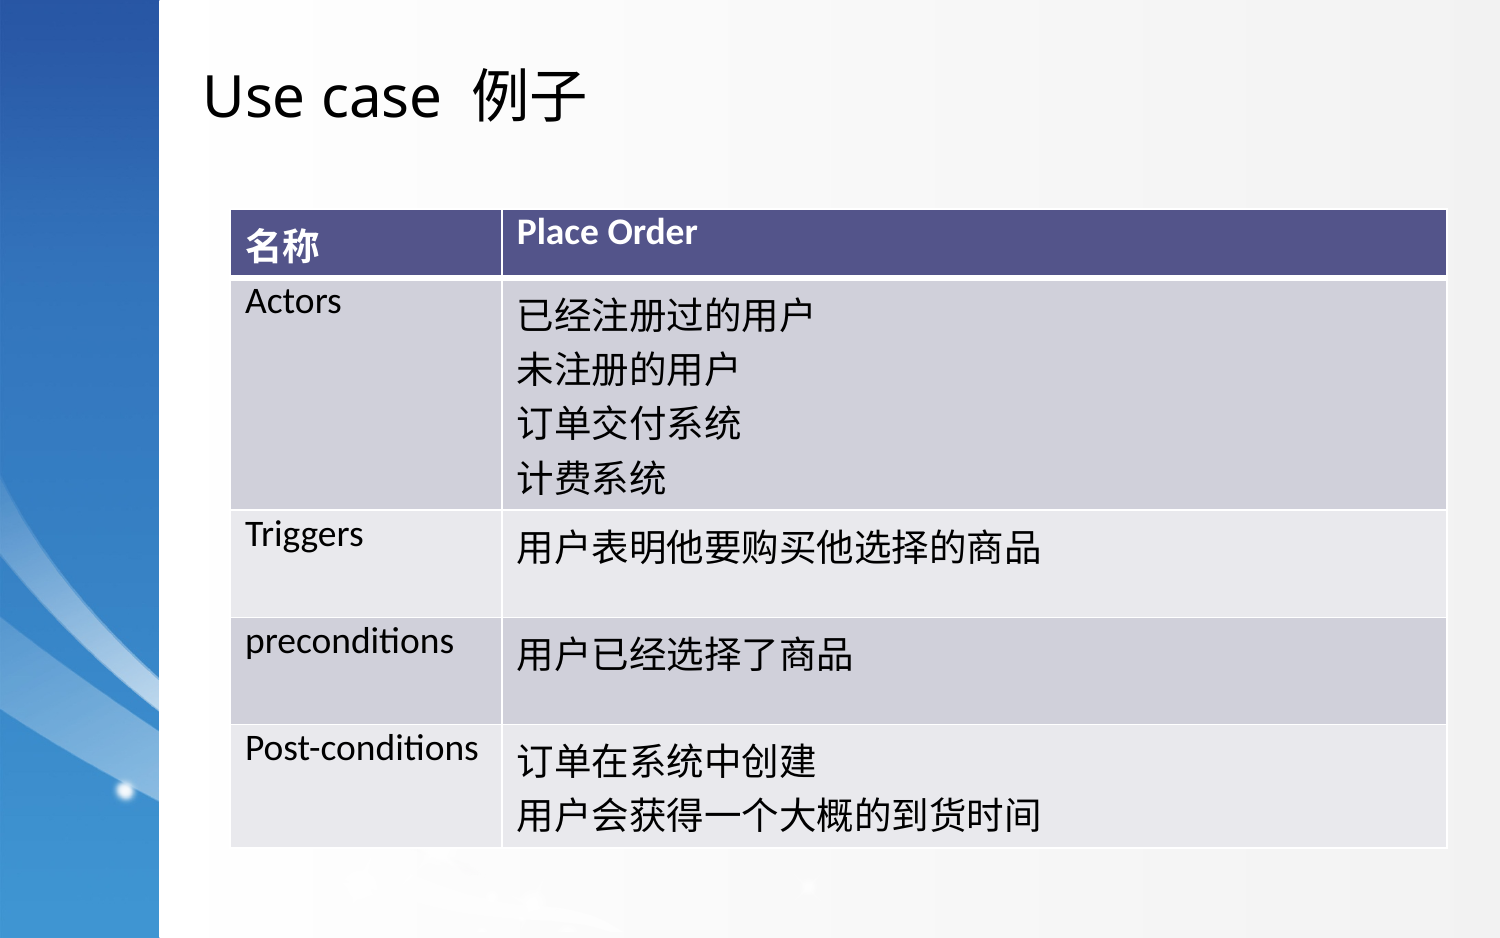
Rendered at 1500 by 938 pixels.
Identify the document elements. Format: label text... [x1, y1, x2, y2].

table_cell Post-conditions [231, 725, 501, 847]
table_header 名称 [231, 210, 501, 275]
table_cell Actors [231, 281, 501, 509]
table_cell preconditions [231, 618, 501, 724]
table_cell 已经注册过的用户 未注册的用户 订单交付系统 计费系统 [503, 281, 1446, 509]
table_cell 用户表明他要购买他选择的商品 [503, 511, 1446, 617]
picture [0, 0, 1500, 938]
table_cell 订单在系统中创建 用户会获得一个大概的到货时间 [503, 725, 1446, 847]
table_cell 用户已经选择了商品 [503, 618, 1446, 724]
table_header Place Order [503, 210, 1446, 275]
text_box Use case 例子 [187, 0, 1348, 155]
table_cell Triggers [231, 511, 501, 617]
